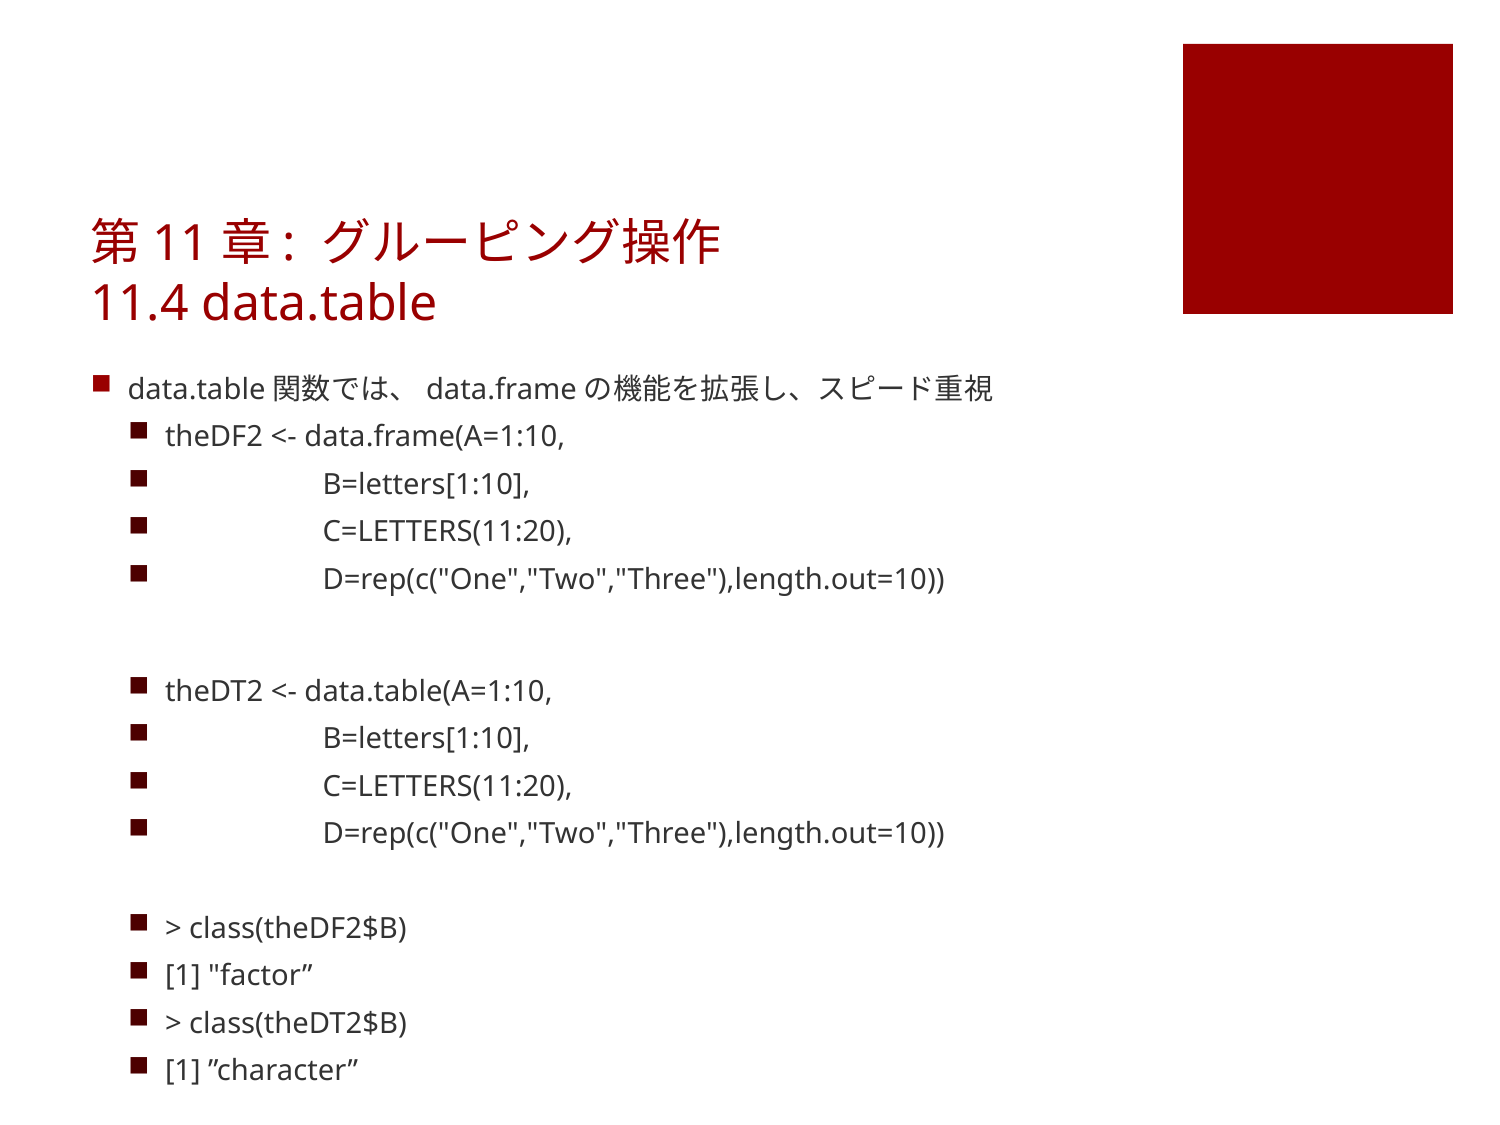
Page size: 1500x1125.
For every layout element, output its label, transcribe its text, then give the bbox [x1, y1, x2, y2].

list data.table関数では、data.frameの機能を拡張し、スピード重視 theDF2 <- data.frame(A=1:10, B=letters[1:10], C=LETTERS(11:20), D=rep(c("One","Two","Three"),length.out=10)) theDT2 <- data.table(A=1:10, B=letters[1:10], C=LETTERS(11:20), D=rep(c("One","Two","Three"),length.out=10)) > class(theDF2$B) [1] "factor” > class(theDT2$B) [1] ”character” [75, 362, 1143, 1086]
title 第11章: グルーピング操作 11.4 data.table [75, 149, 1143, 338]
